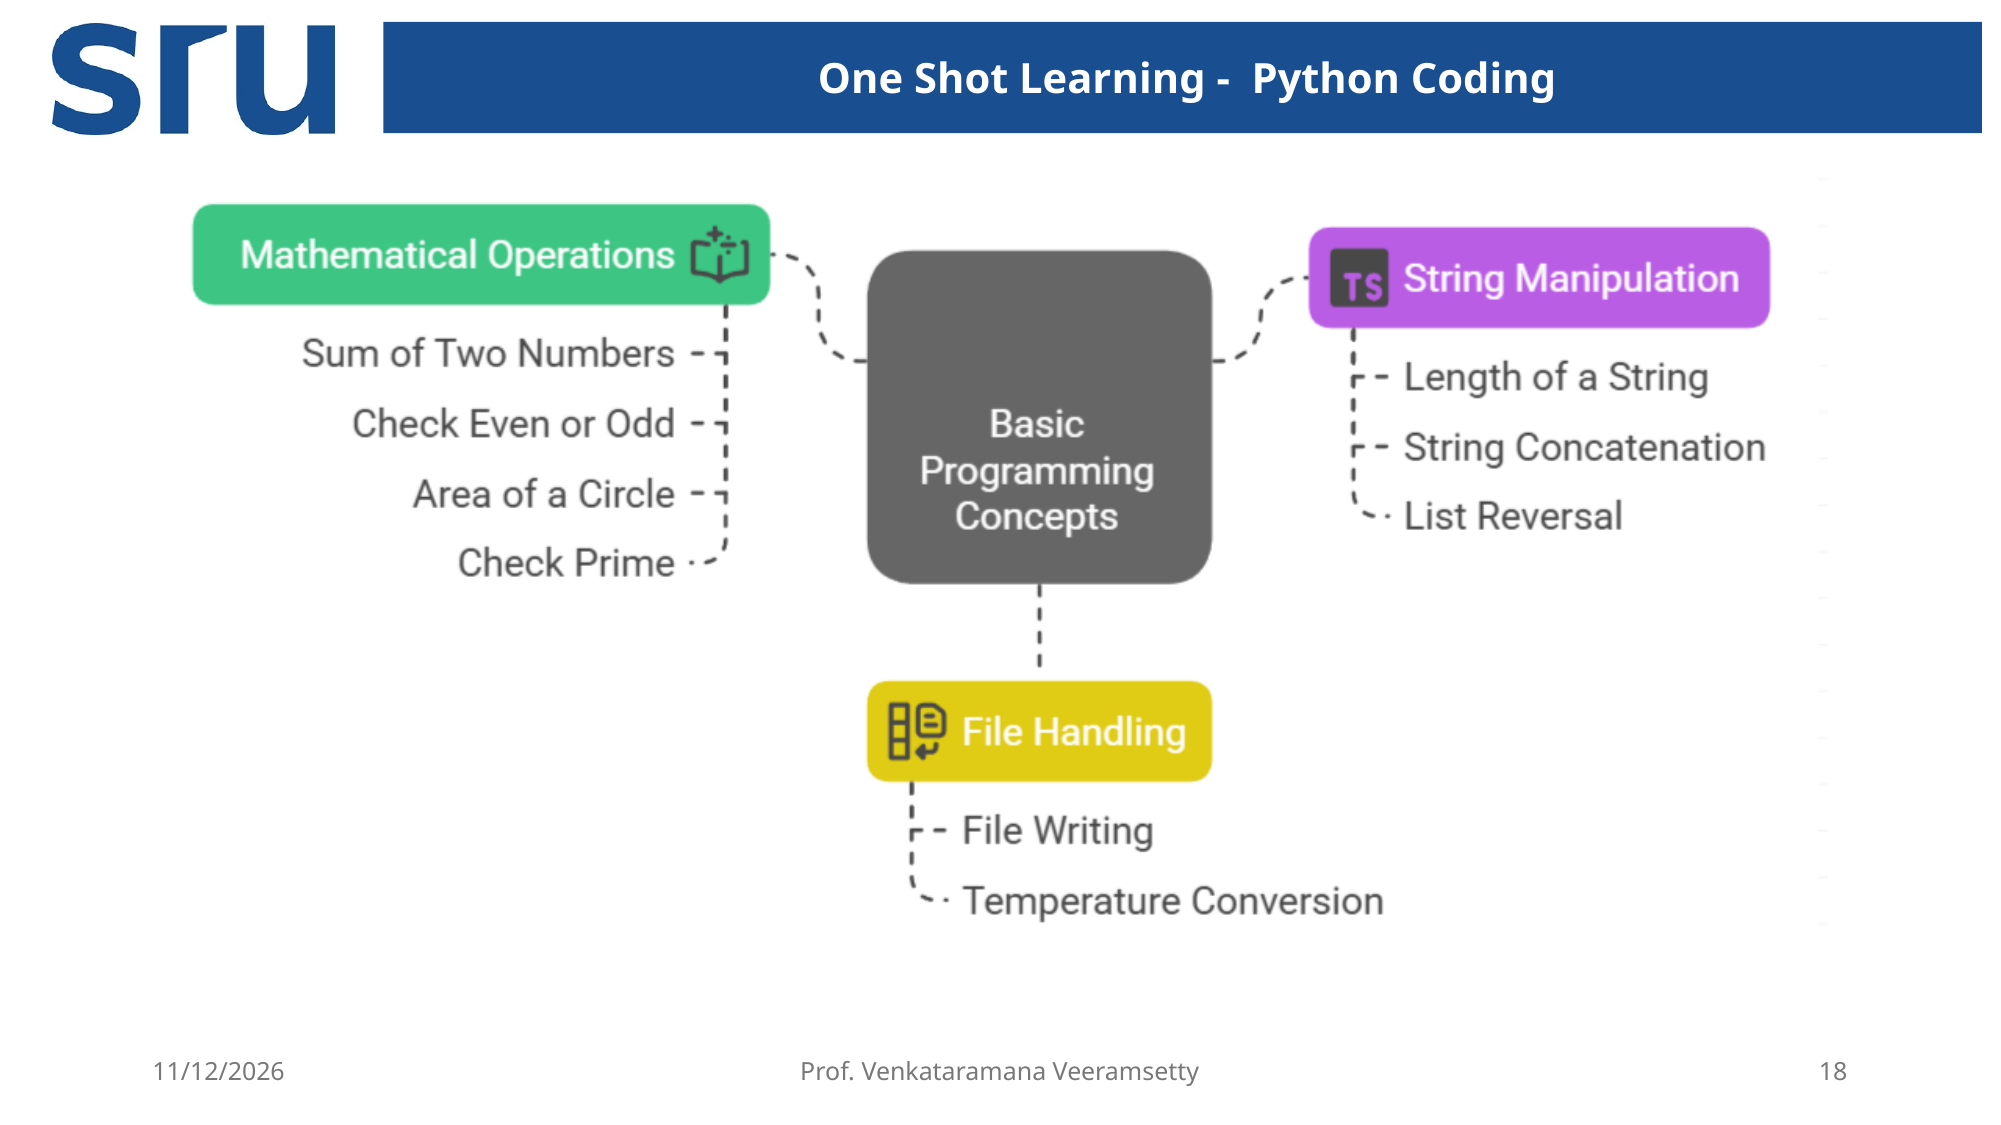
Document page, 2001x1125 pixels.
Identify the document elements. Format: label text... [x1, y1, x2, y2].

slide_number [137, 1042, 588, 1103]
footer Prof. Venkataramana Veeramsetty [662, 1042, 1338, 1103]
picture [51, 23, 335, 136]
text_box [382, 21, 1983, 134]
picture [171, 167, 1828, 958]
slide_number 18 [1412, 1042, 1863, 1103]
